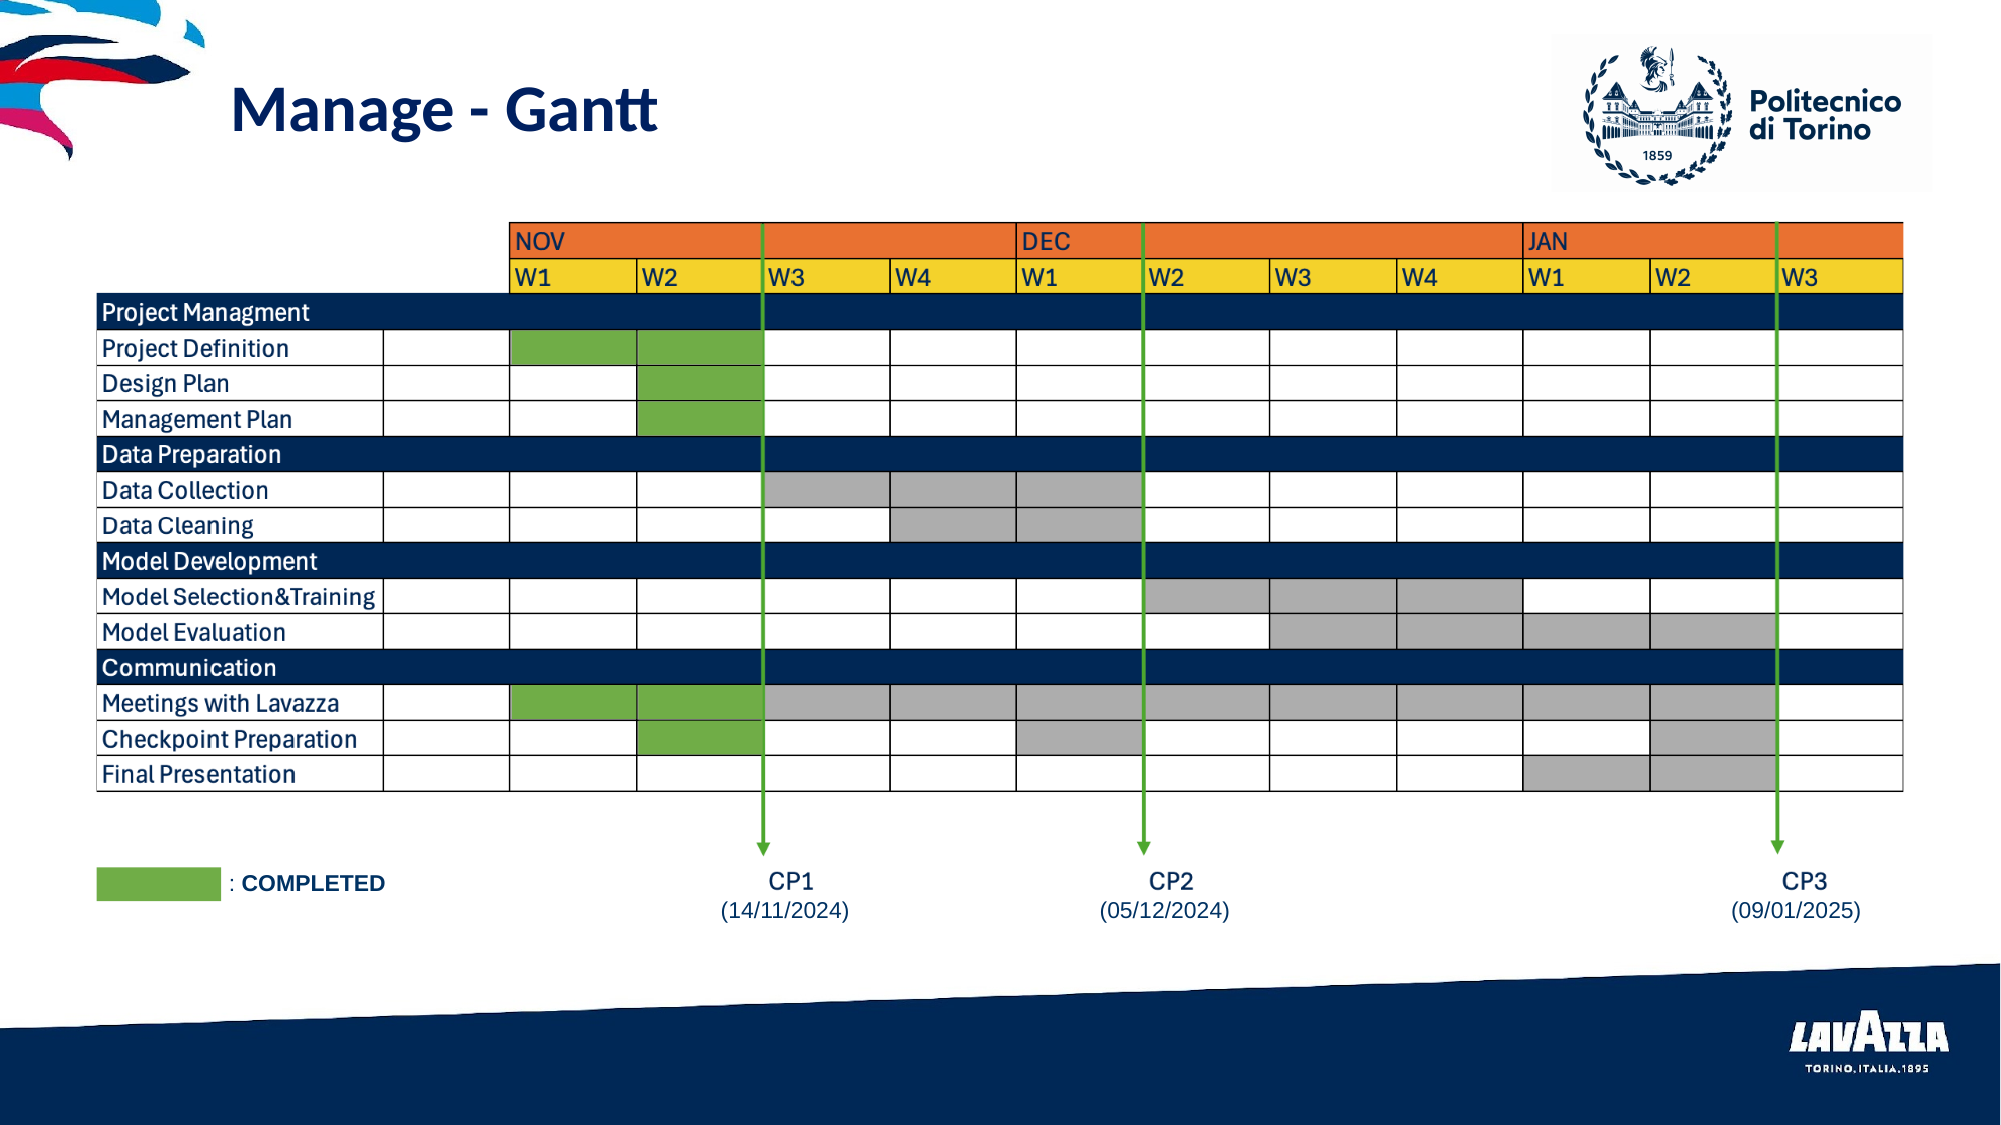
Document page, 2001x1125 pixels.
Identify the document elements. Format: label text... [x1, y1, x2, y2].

text_box Manage - Gantt [226, 76, 1546, 148]
picture [0, 0, 2001, 1125]
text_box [0, 184, 2000, 940]
